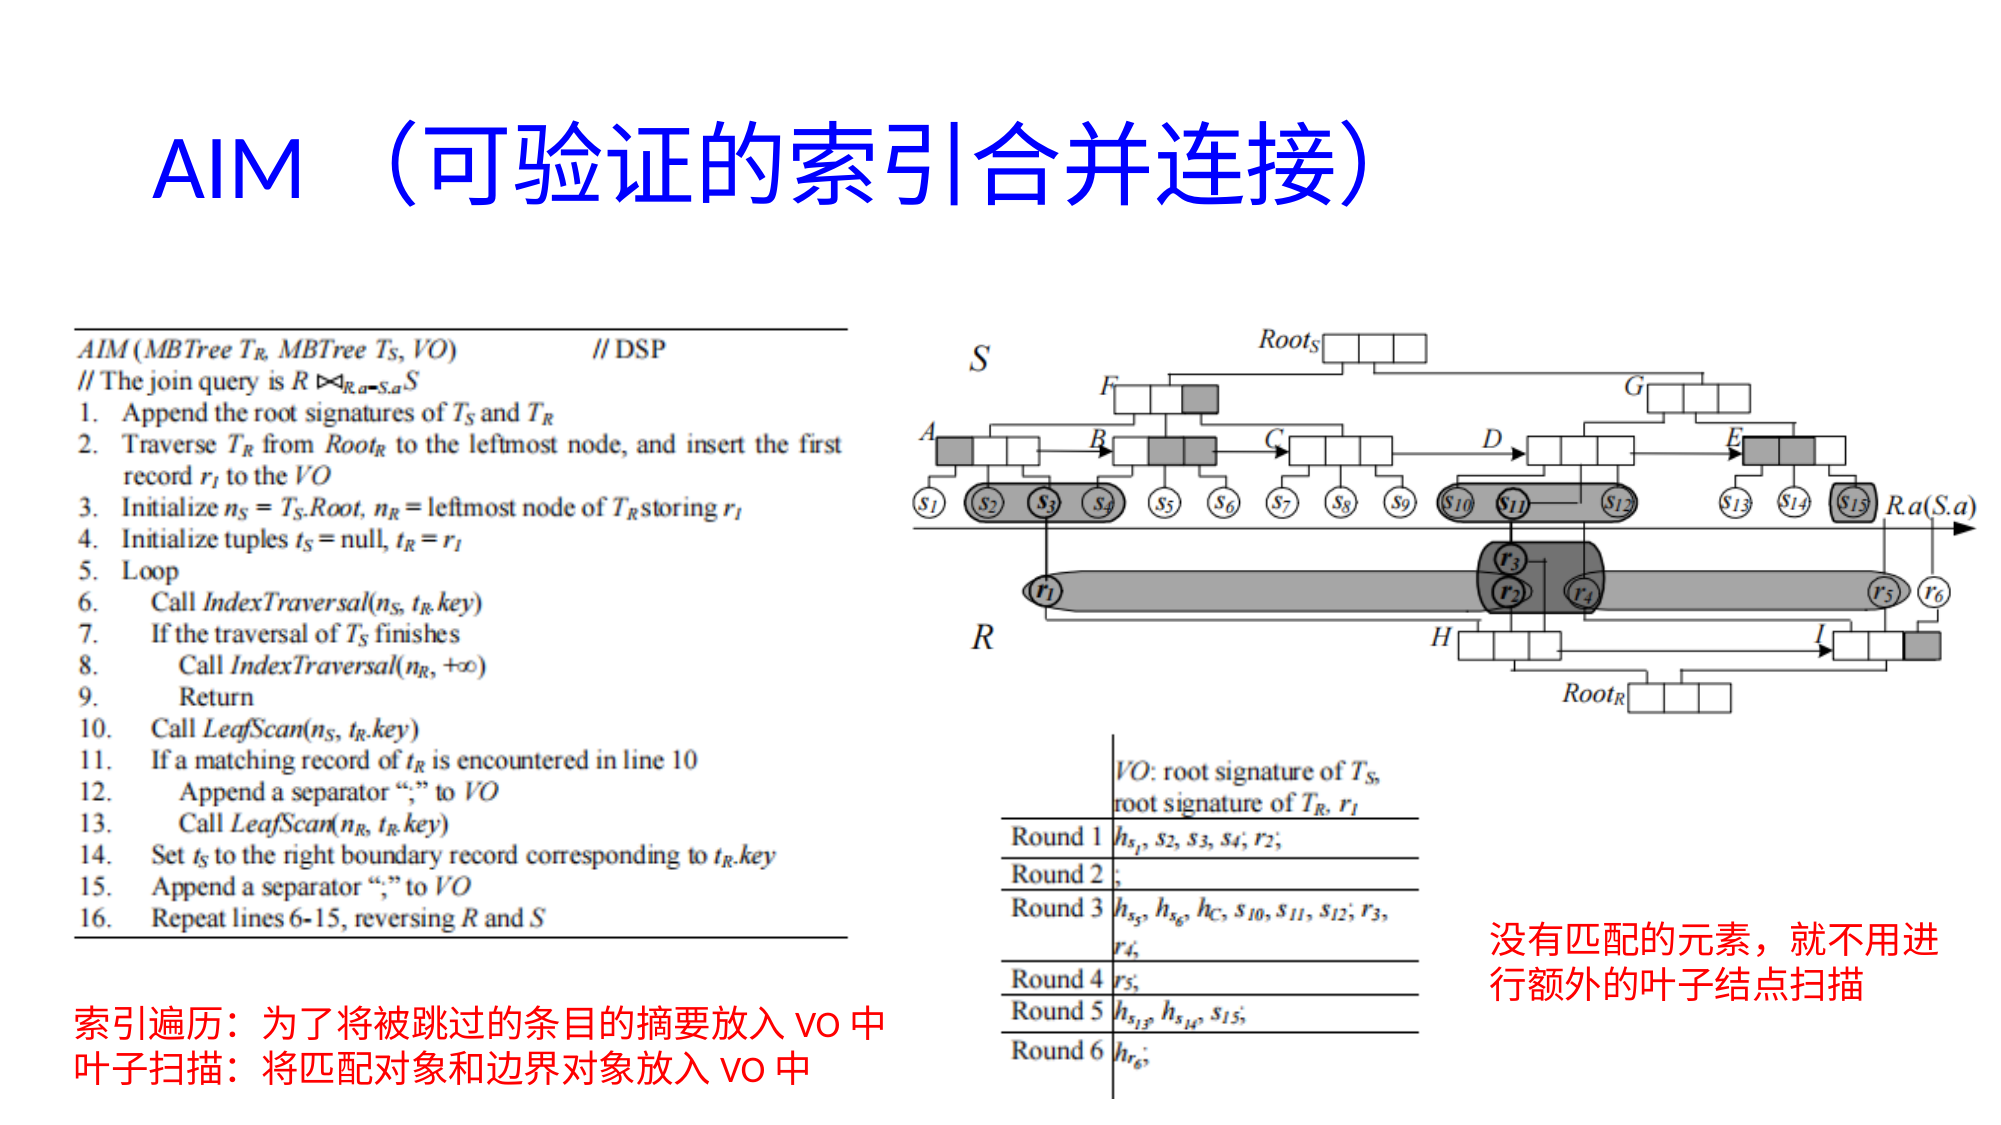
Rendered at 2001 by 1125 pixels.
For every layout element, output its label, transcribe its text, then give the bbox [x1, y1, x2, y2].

title AIM（可验证的索引合并连接） [137, 59, 1863, 278]
picture [63, 317, 870, 943]
text_box 没有匹配的元素，就不用进行额外的叶子结点扫描 [1475, 909, 1977, 1014]
text_box 索引遍历：为了将被跳过的条目的摘要放入VO中 叶子扫描：将匹配对象和边界对象放入VO中 [58, 992, 902, 1098]
picture [904, 277, 2000, 1099]
